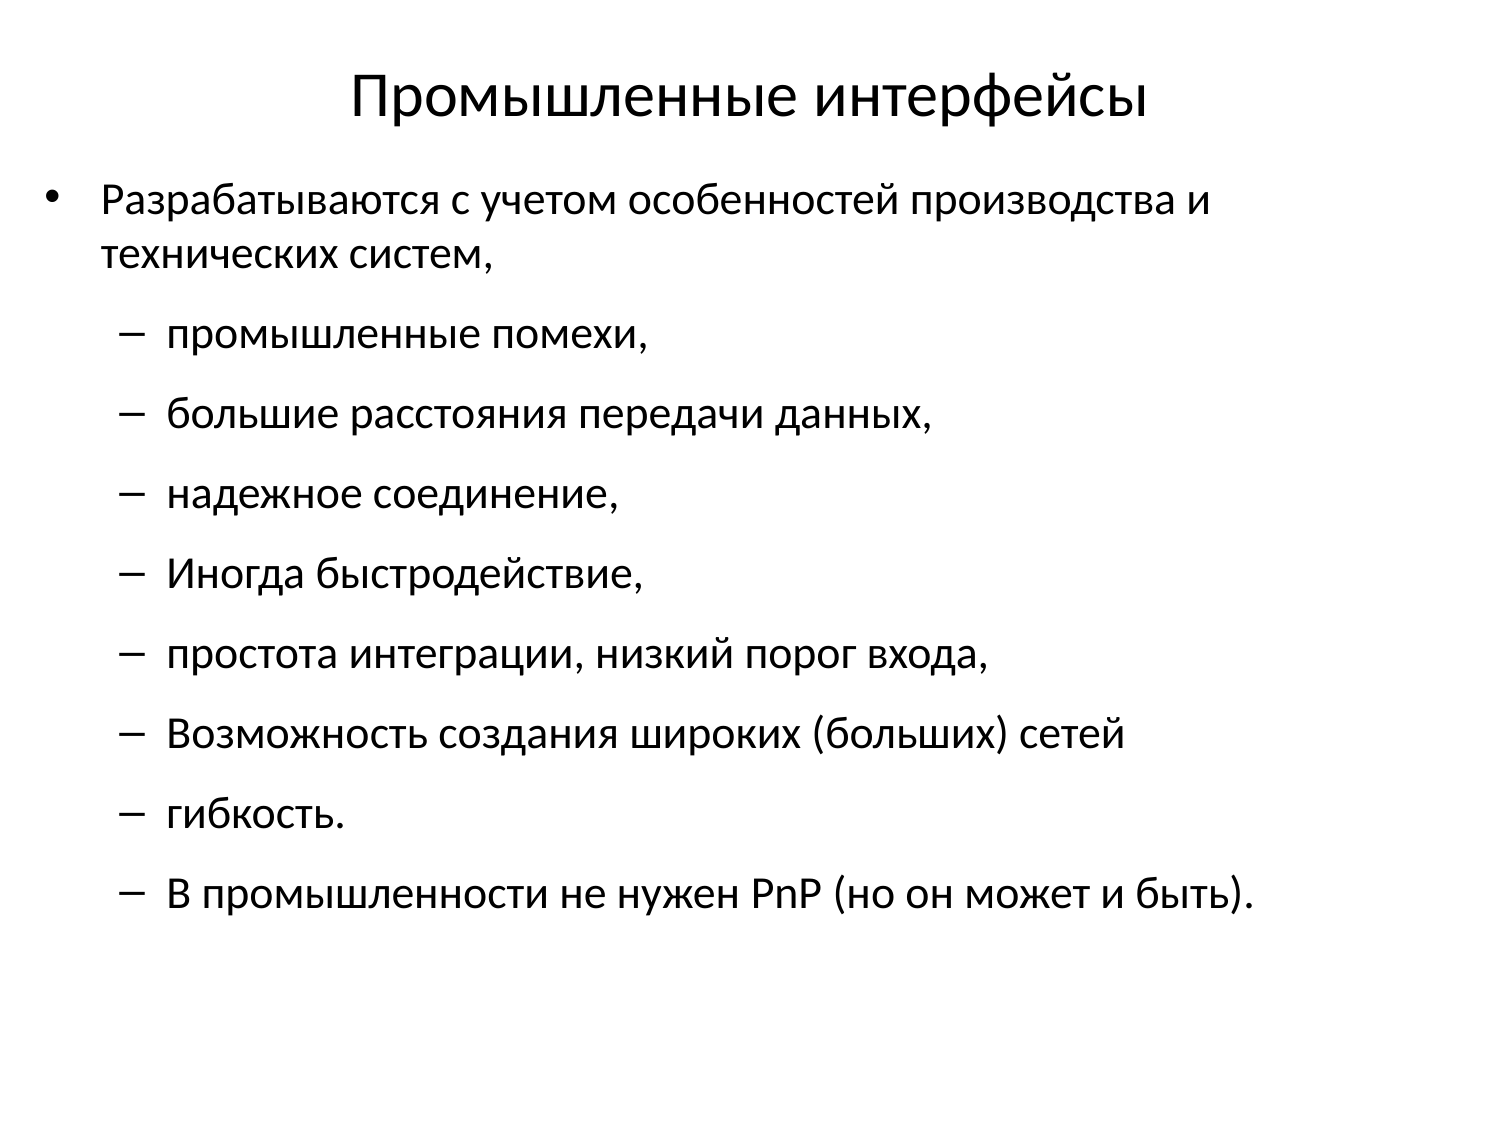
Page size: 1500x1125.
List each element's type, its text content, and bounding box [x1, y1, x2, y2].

list Разрабатываются с учетом особенностей производства и технических систем, промышленные помехи, большие расстояния передачи данных, надежное соединение, Иногда быстродействие, простота интеграции, низкий порог входа, Возможность создания широких (больших) сетей гибкость. В промышленности не нужен PnP (но он может и быть). [29, 160, 1425, 1083]
title Промышленные интерфейсы [75, 45, 1425, 138]
